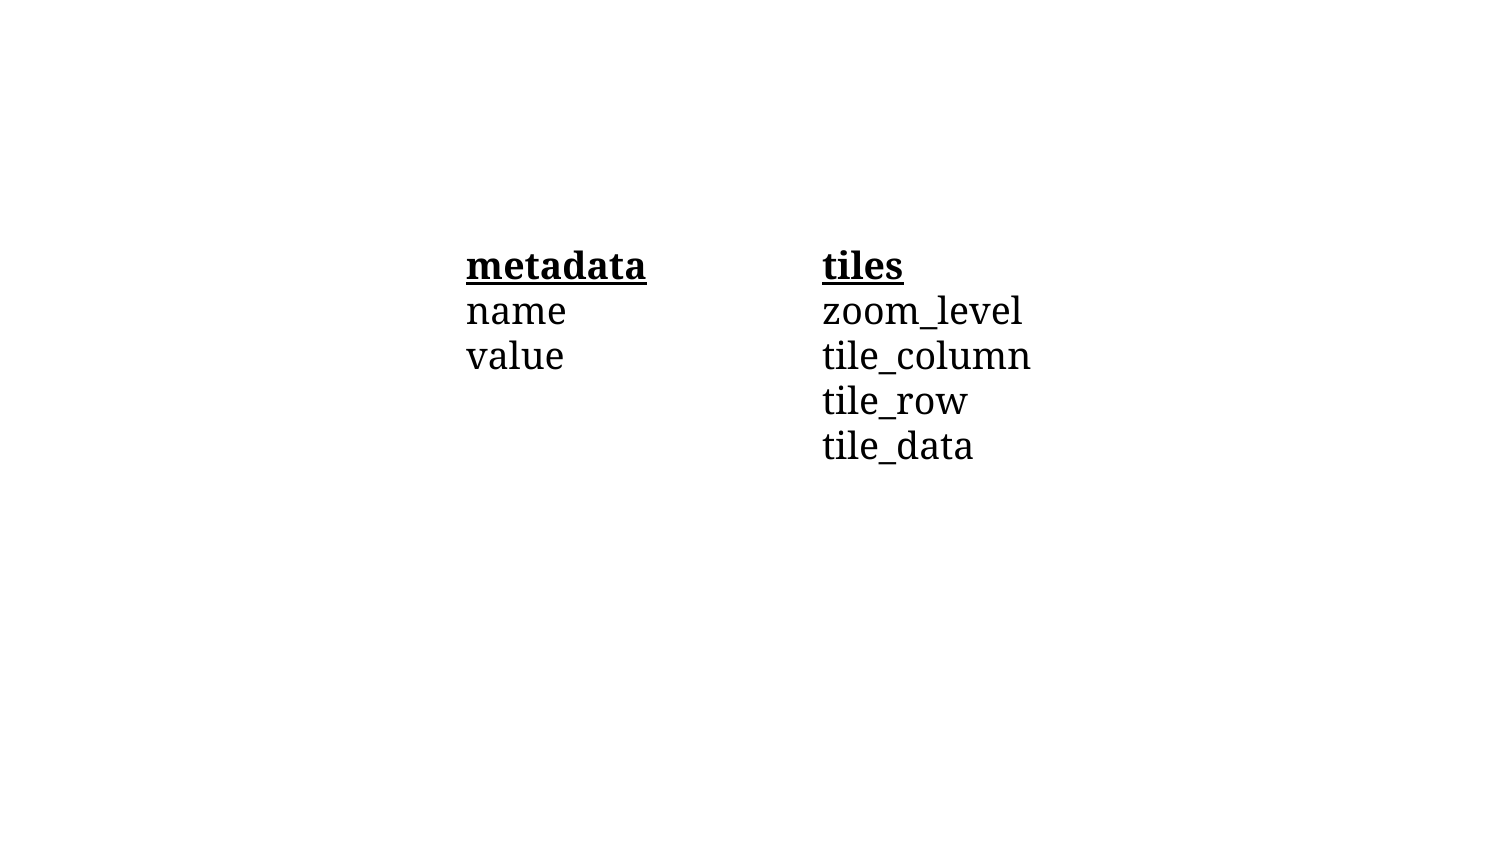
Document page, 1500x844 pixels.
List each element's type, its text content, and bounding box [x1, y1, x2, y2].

text_box tiles zoom_level tile_column tile_row tile_data [807, 234, 1047, 475]
text_box metadata name value [451, 234, 662, 385]
